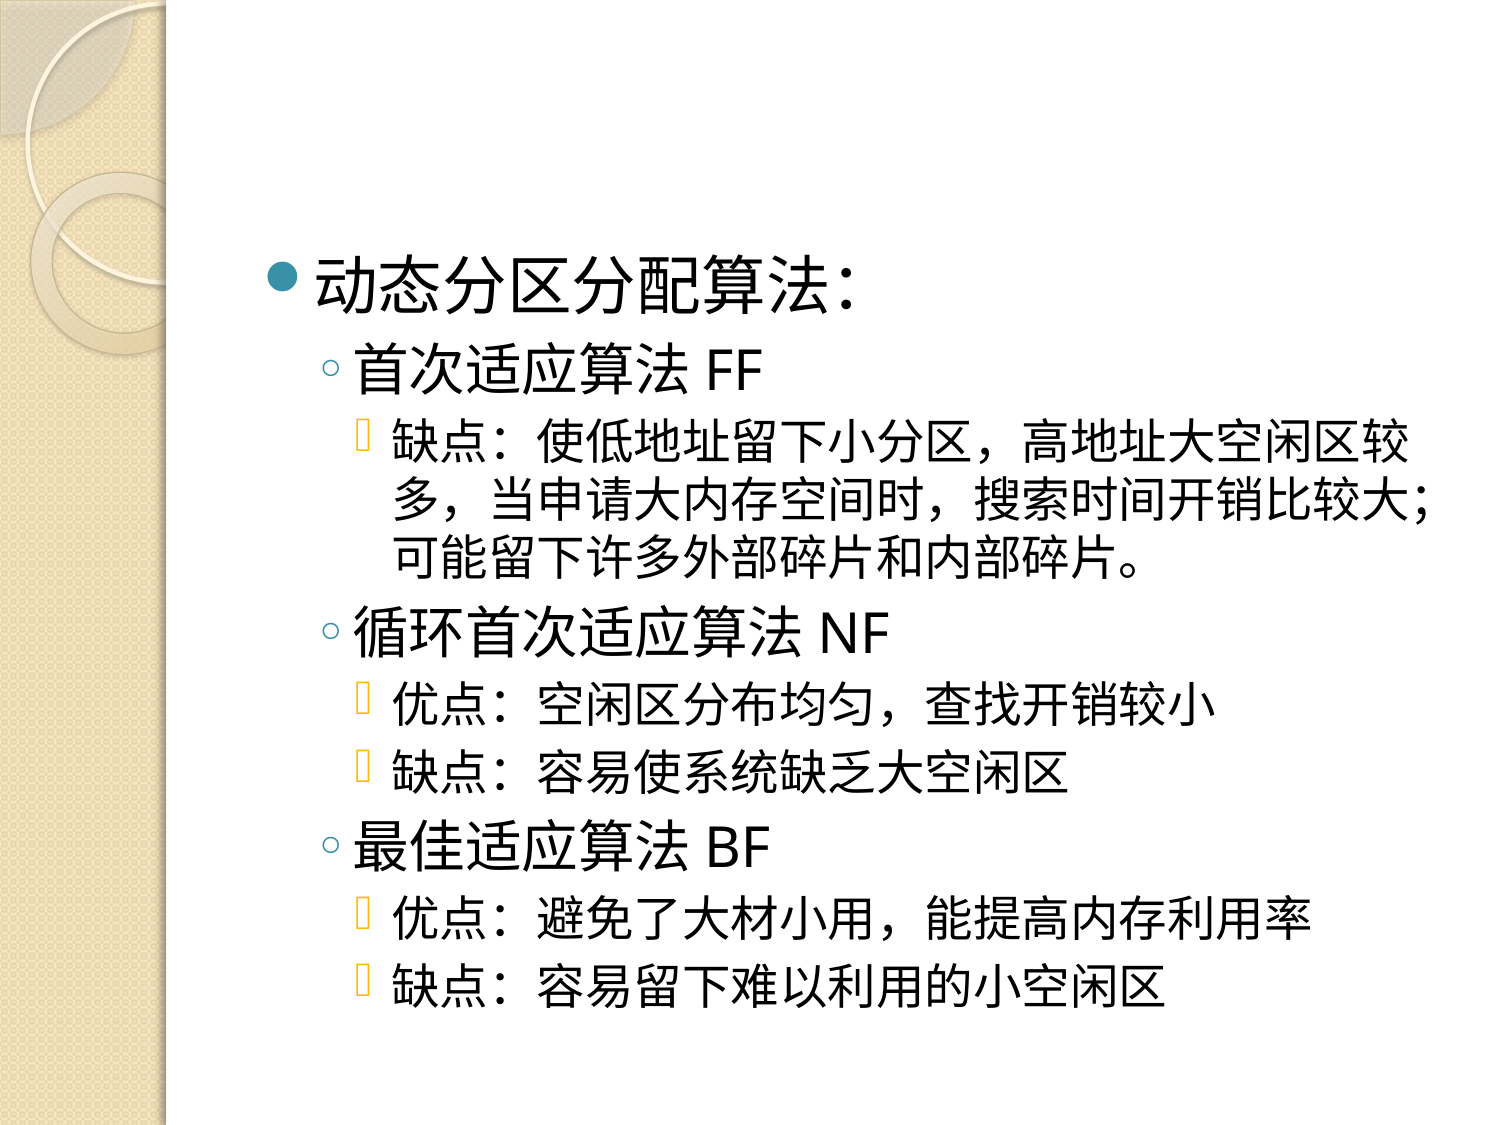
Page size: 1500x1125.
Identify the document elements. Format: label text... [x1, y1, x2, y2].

list 动态分区分配算法： 首次适应算法FF 缺点：使低地址留下小分区，高地址大空闲区较多，当申请大内存空间时，搜索时间开销比较大；可能留下许多外部碎片和内部碎片。 循环首次适应算法NF 优点：空闲区分布均匀，查找开销较小 缺点：容易使系统缺乏大空闲区 最佳适应算法BF 优点：避免了大材小用，能提高内存利用率 缺点：容易留下难以利用的小空闲区 [235, 237, 1466, 1025]
